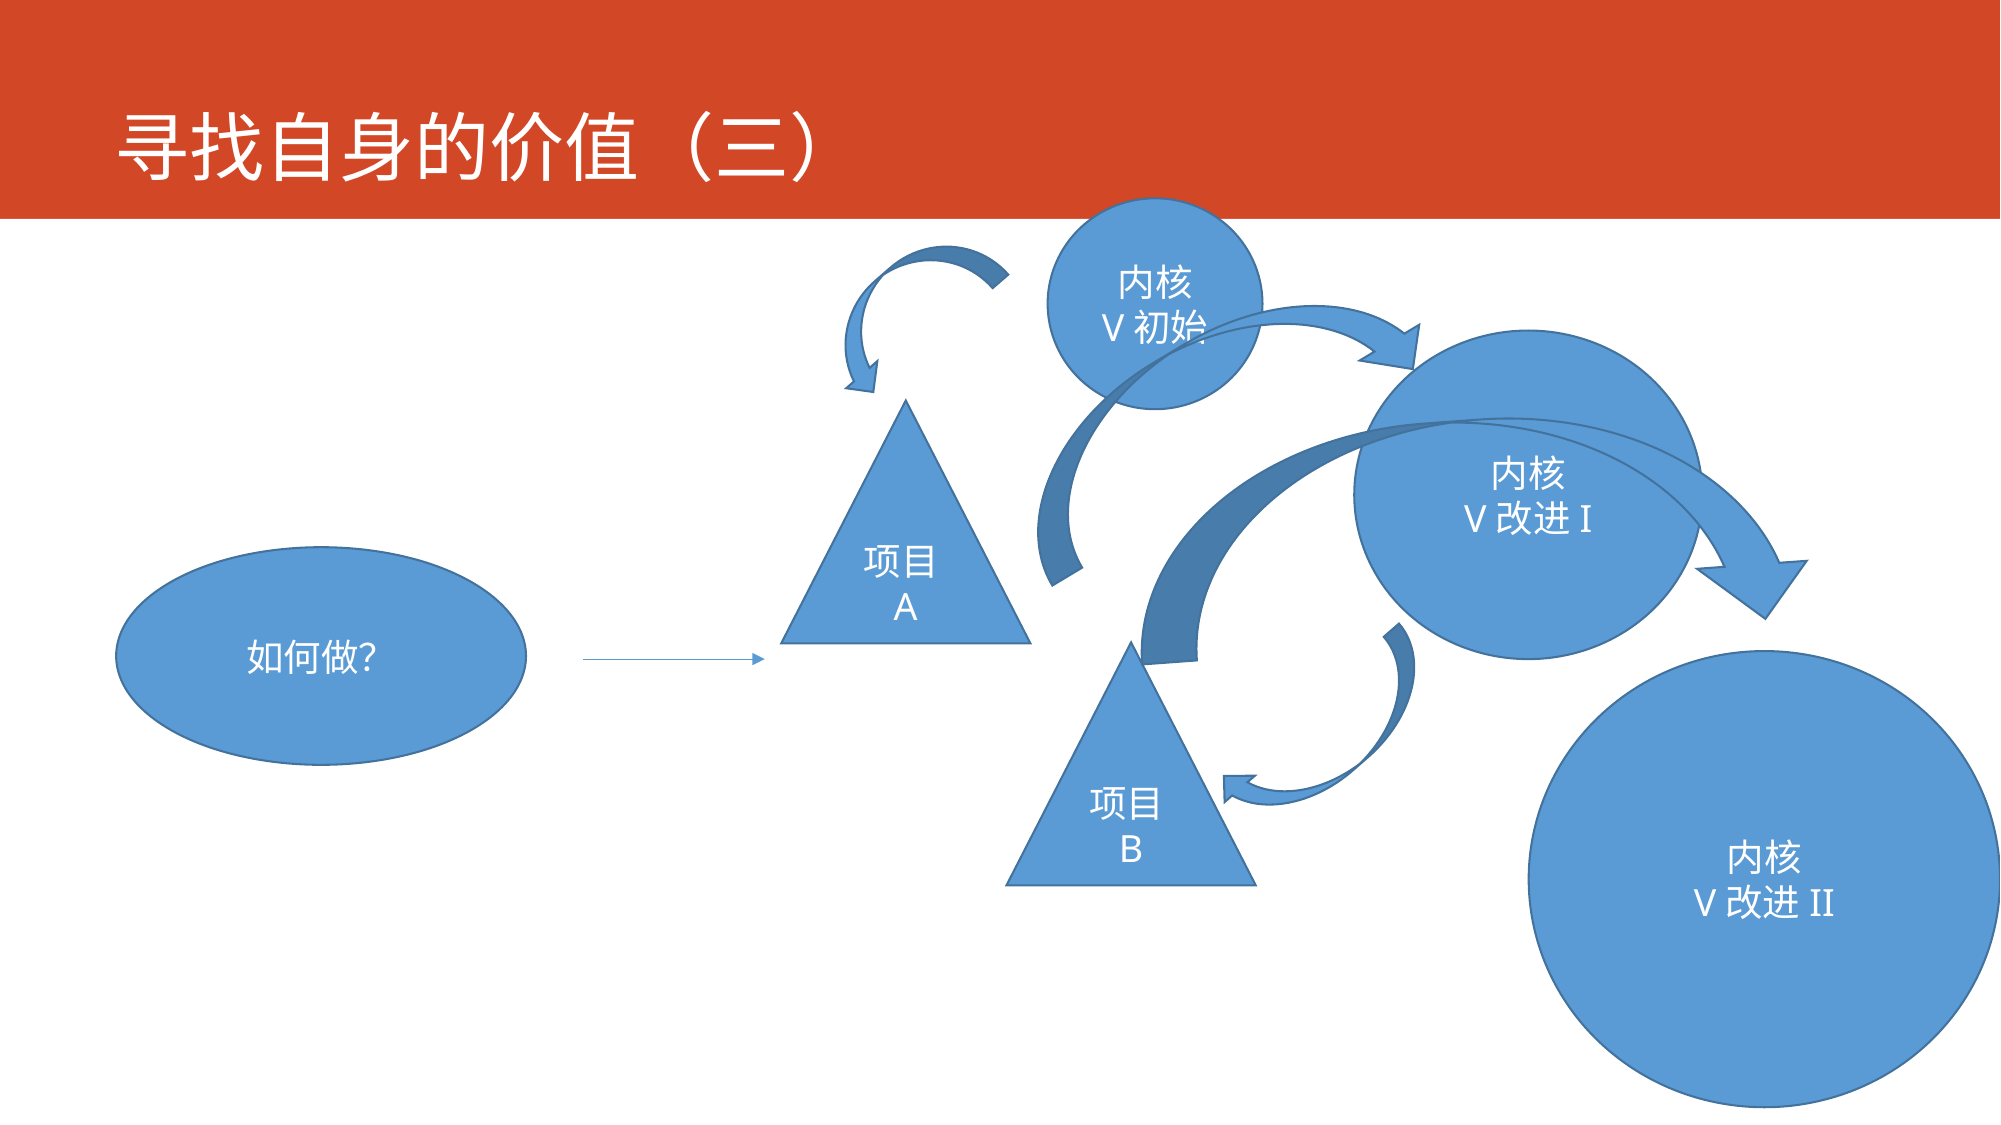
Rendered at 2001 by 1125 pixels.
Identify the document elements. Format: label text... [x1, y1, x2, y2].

text_box 内核 V改进I [1367, 329, 1702, 471]
text_box 内核 V改进I [1353, 424, 1700, 661]
text_box [1037, 304, 1421, 587]
text_box 项目A [779, 398, 1033, 645]
text_box [1140, 417, 1809, 666]
text_box 内核 V初始 [1046, 197, 1264, 398]
text_box 项目B [1004, 640, 1258, 887]
text_box 如何做？ [115, 546, 528, 766]
text_box 内核 V改进II [1527, 650, 2000, 1109]
title 寻找自身的价值（三） [99, 0, 1863, 199]
text_box 内核 V初始 [1116, 327, 1261, 411]
text_box [1222, 622, 1416, 806]
text_box [843, 245, 1010, 394]
